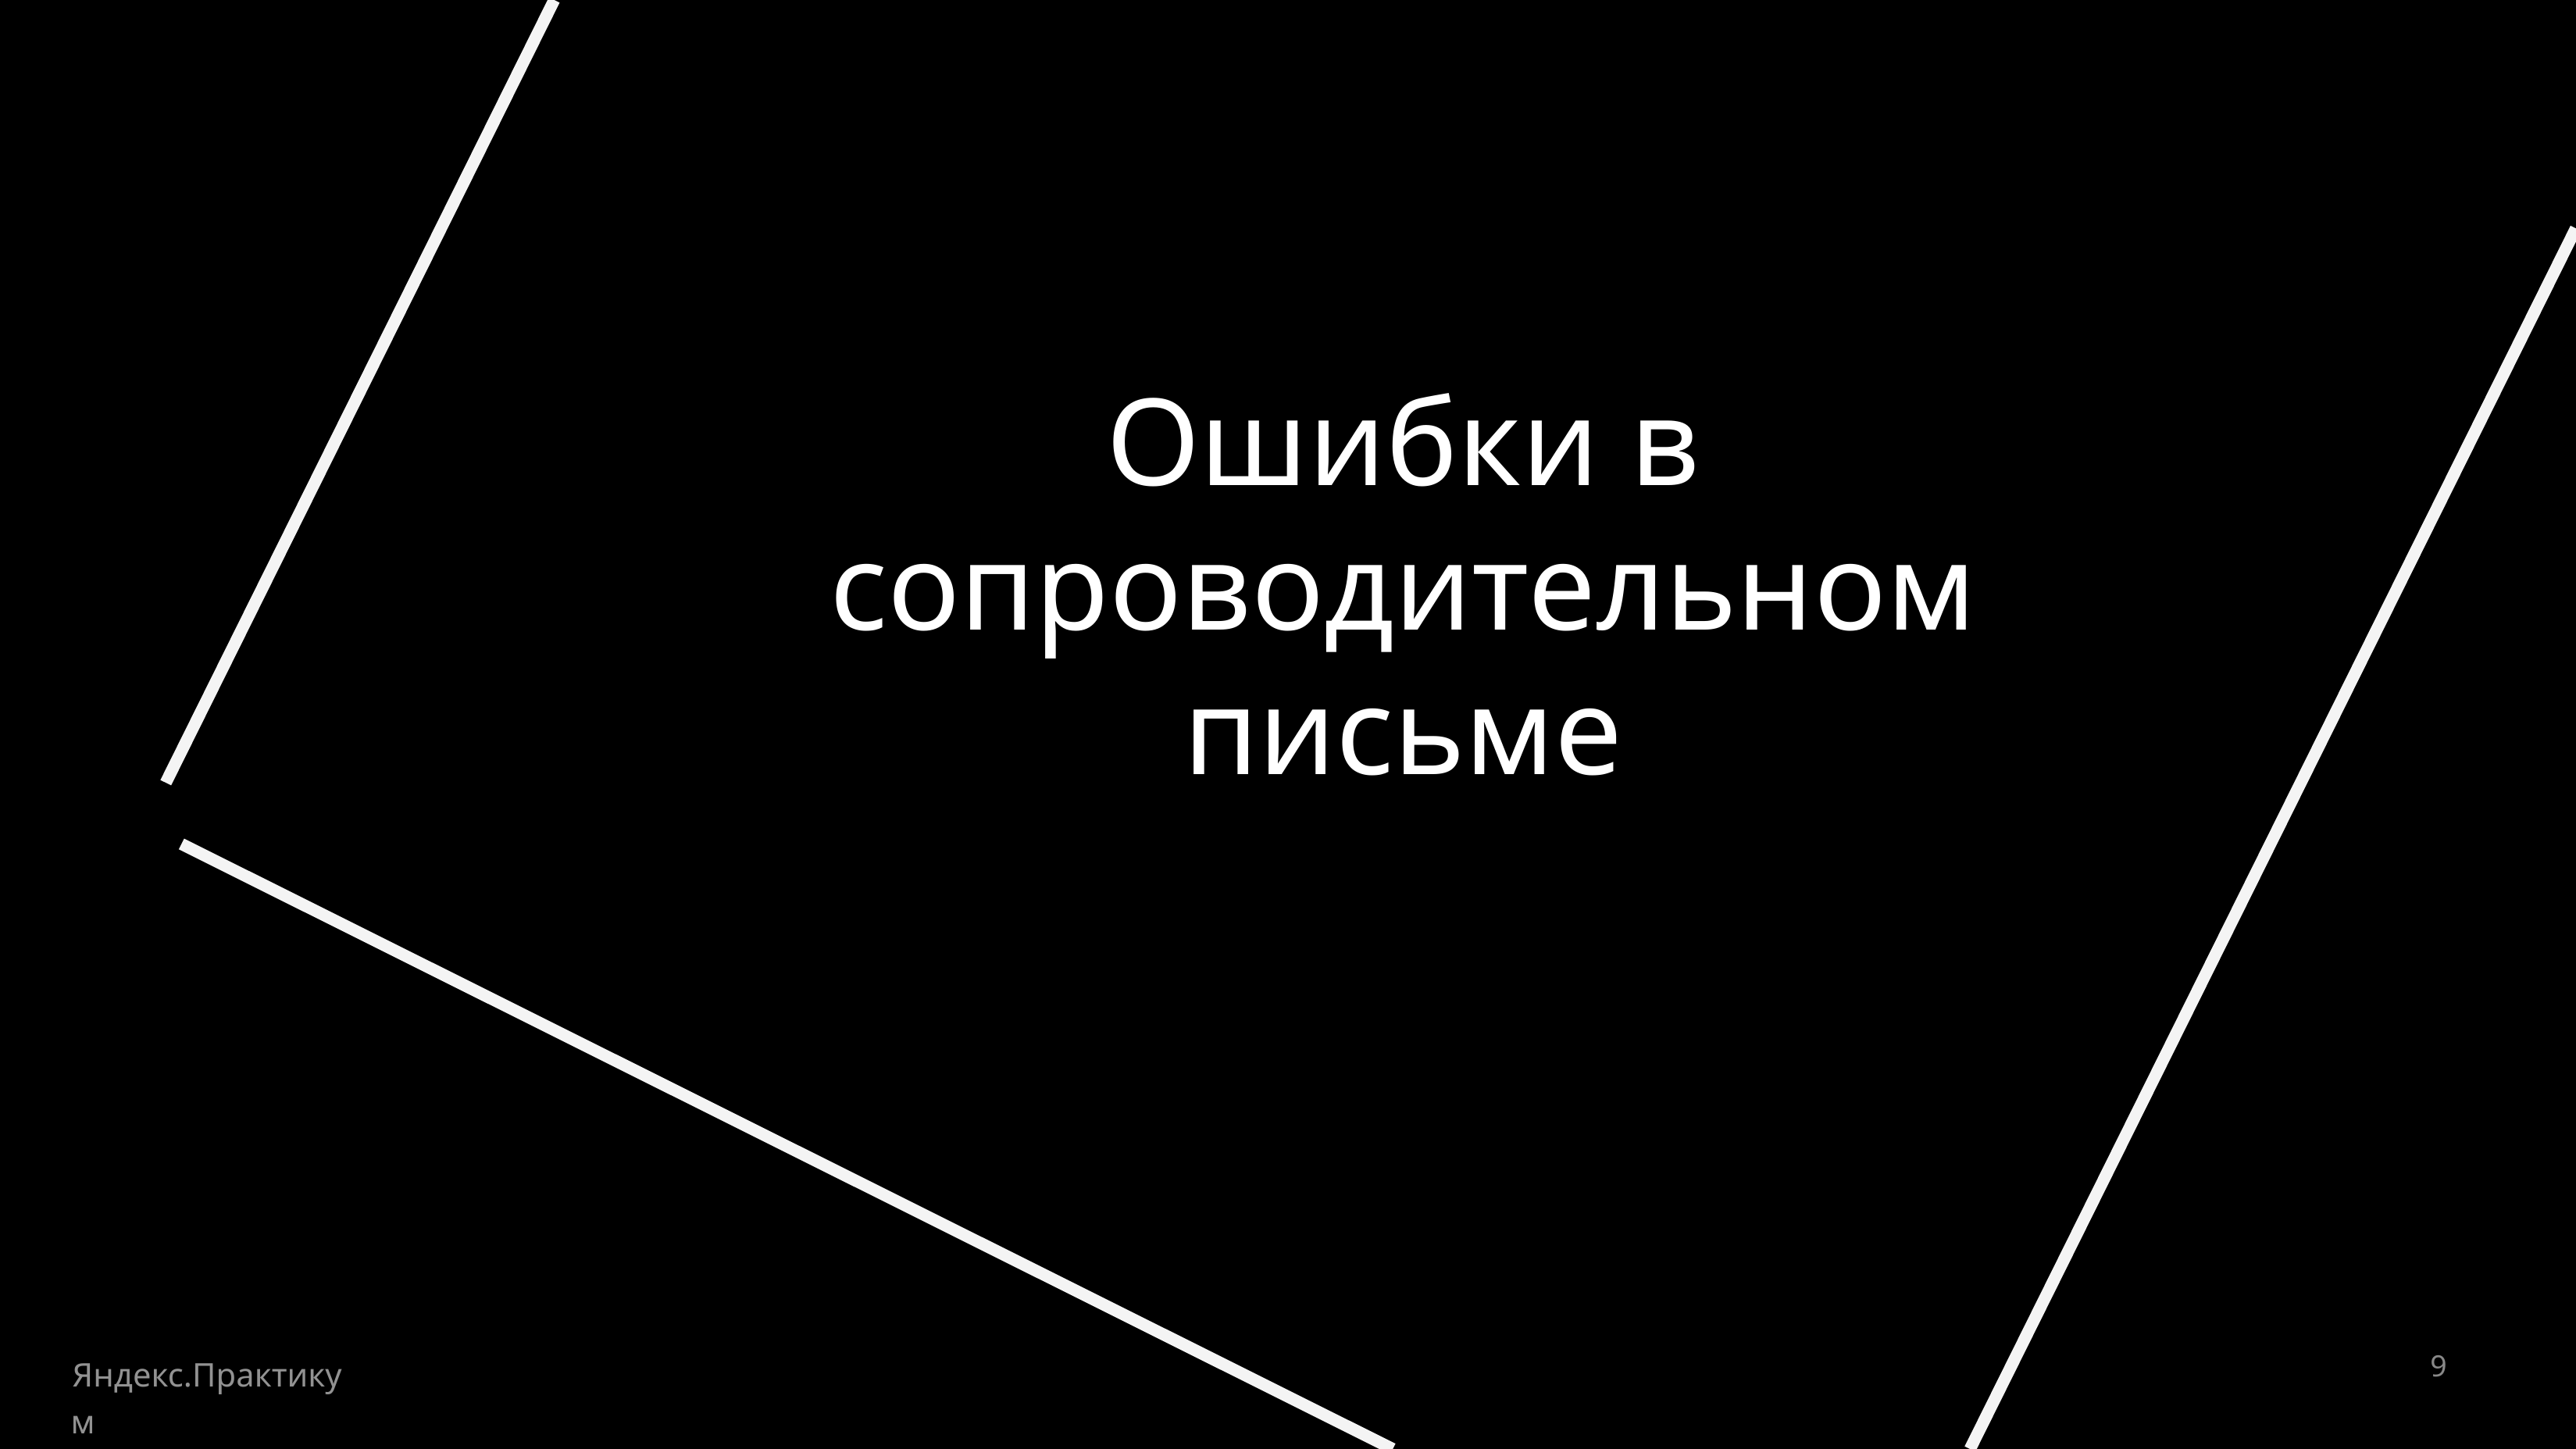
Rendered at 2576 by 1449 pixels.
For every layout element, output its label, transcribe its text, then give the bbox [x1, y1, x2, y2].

title Ошибки в сопроводительном письме [748, 365, 1965, 659]
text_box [1969, 228, 2576, 1449]
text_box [180, 844, 1393, 1449]
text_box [165, 0, 555, 783]
text_box Яндекс.Практикум [70, 1346, 177, 1386]
